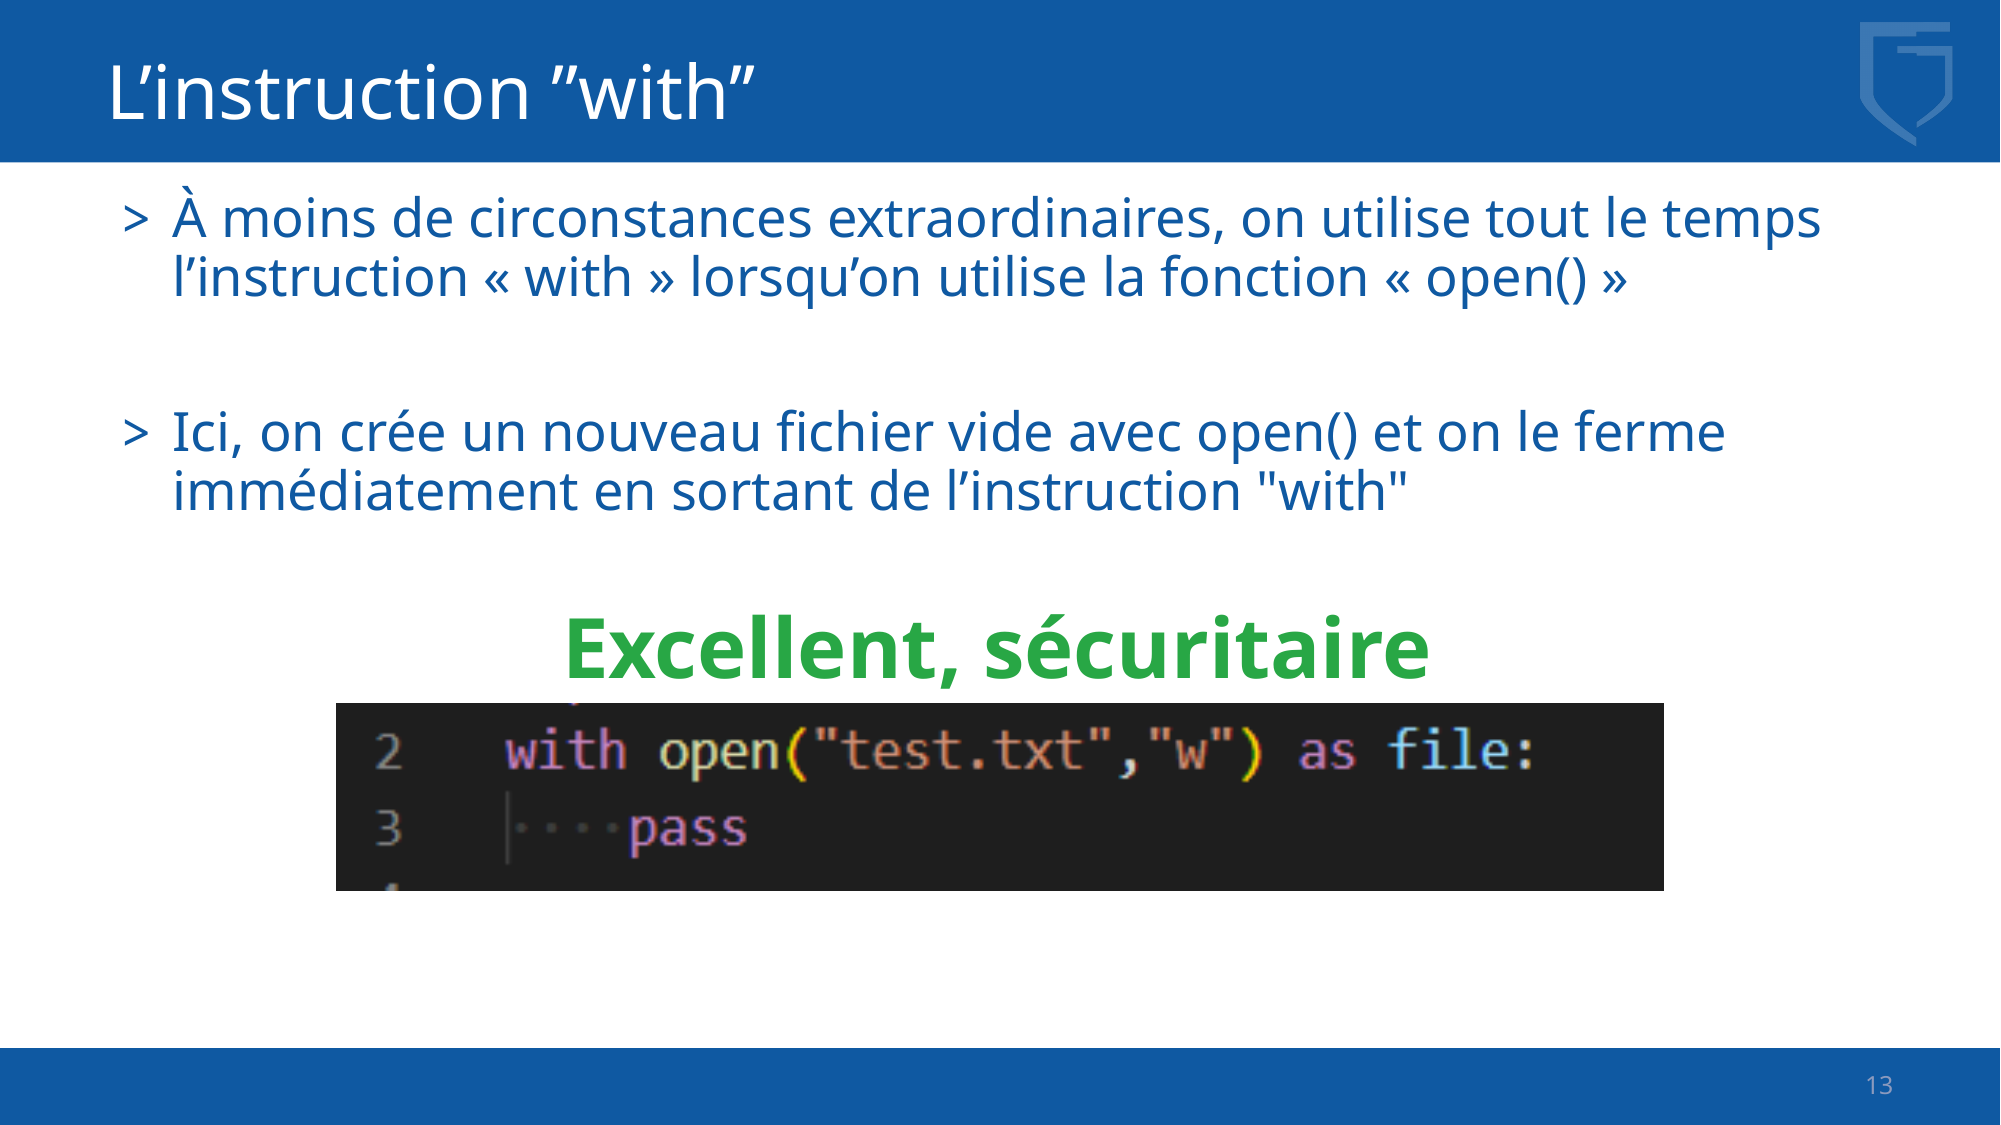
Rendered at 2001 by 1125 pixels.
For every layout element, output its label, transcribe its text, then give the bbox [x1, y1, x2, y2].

title L’instruction ’’with’’ [91, 37, 1909, 154]
text_box Excellent, sécuritaire [0, 587, 1998, 703]
list À moins de circonstances extraordinaires, on utilise tout le temps l’instruction « with » lorsqu’on utilise la fonction « open() » Ici, on crée un nouveau fichier vide avec open() et on le ferme immédiatement en sortant de l’instruction "with" [105, 183, 1895, 564]
picture [336, 703, 1664, 891]
slide_number 13 [1762, 1056, 1909, 1117]
